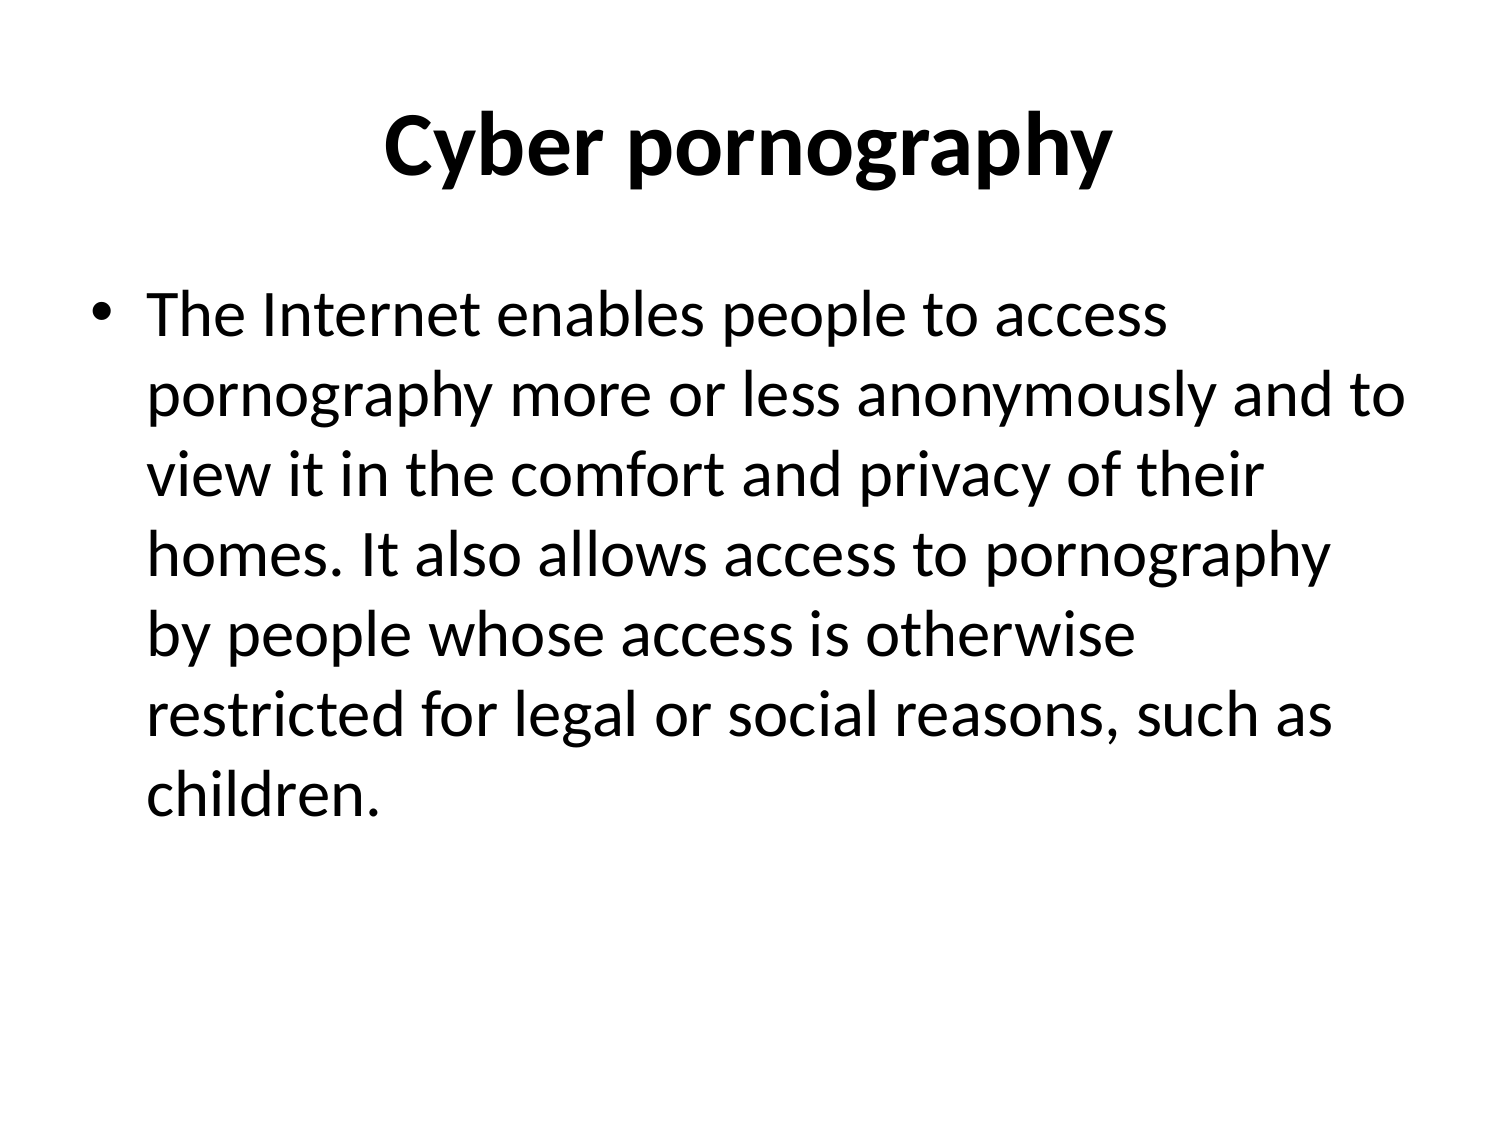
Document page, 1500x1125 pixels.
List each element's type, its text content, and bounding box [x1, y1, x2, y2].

list The Internet enables people to access pornography more or less anonymously and to view it in the comfort and privacy of their homes. It also allows access to pornography by people whose access is otherwise restricted for legal or social reasons, such as children. [75, 262, 1425, 1005]
title Cyber pornography [75, 45, 1425, 233]
